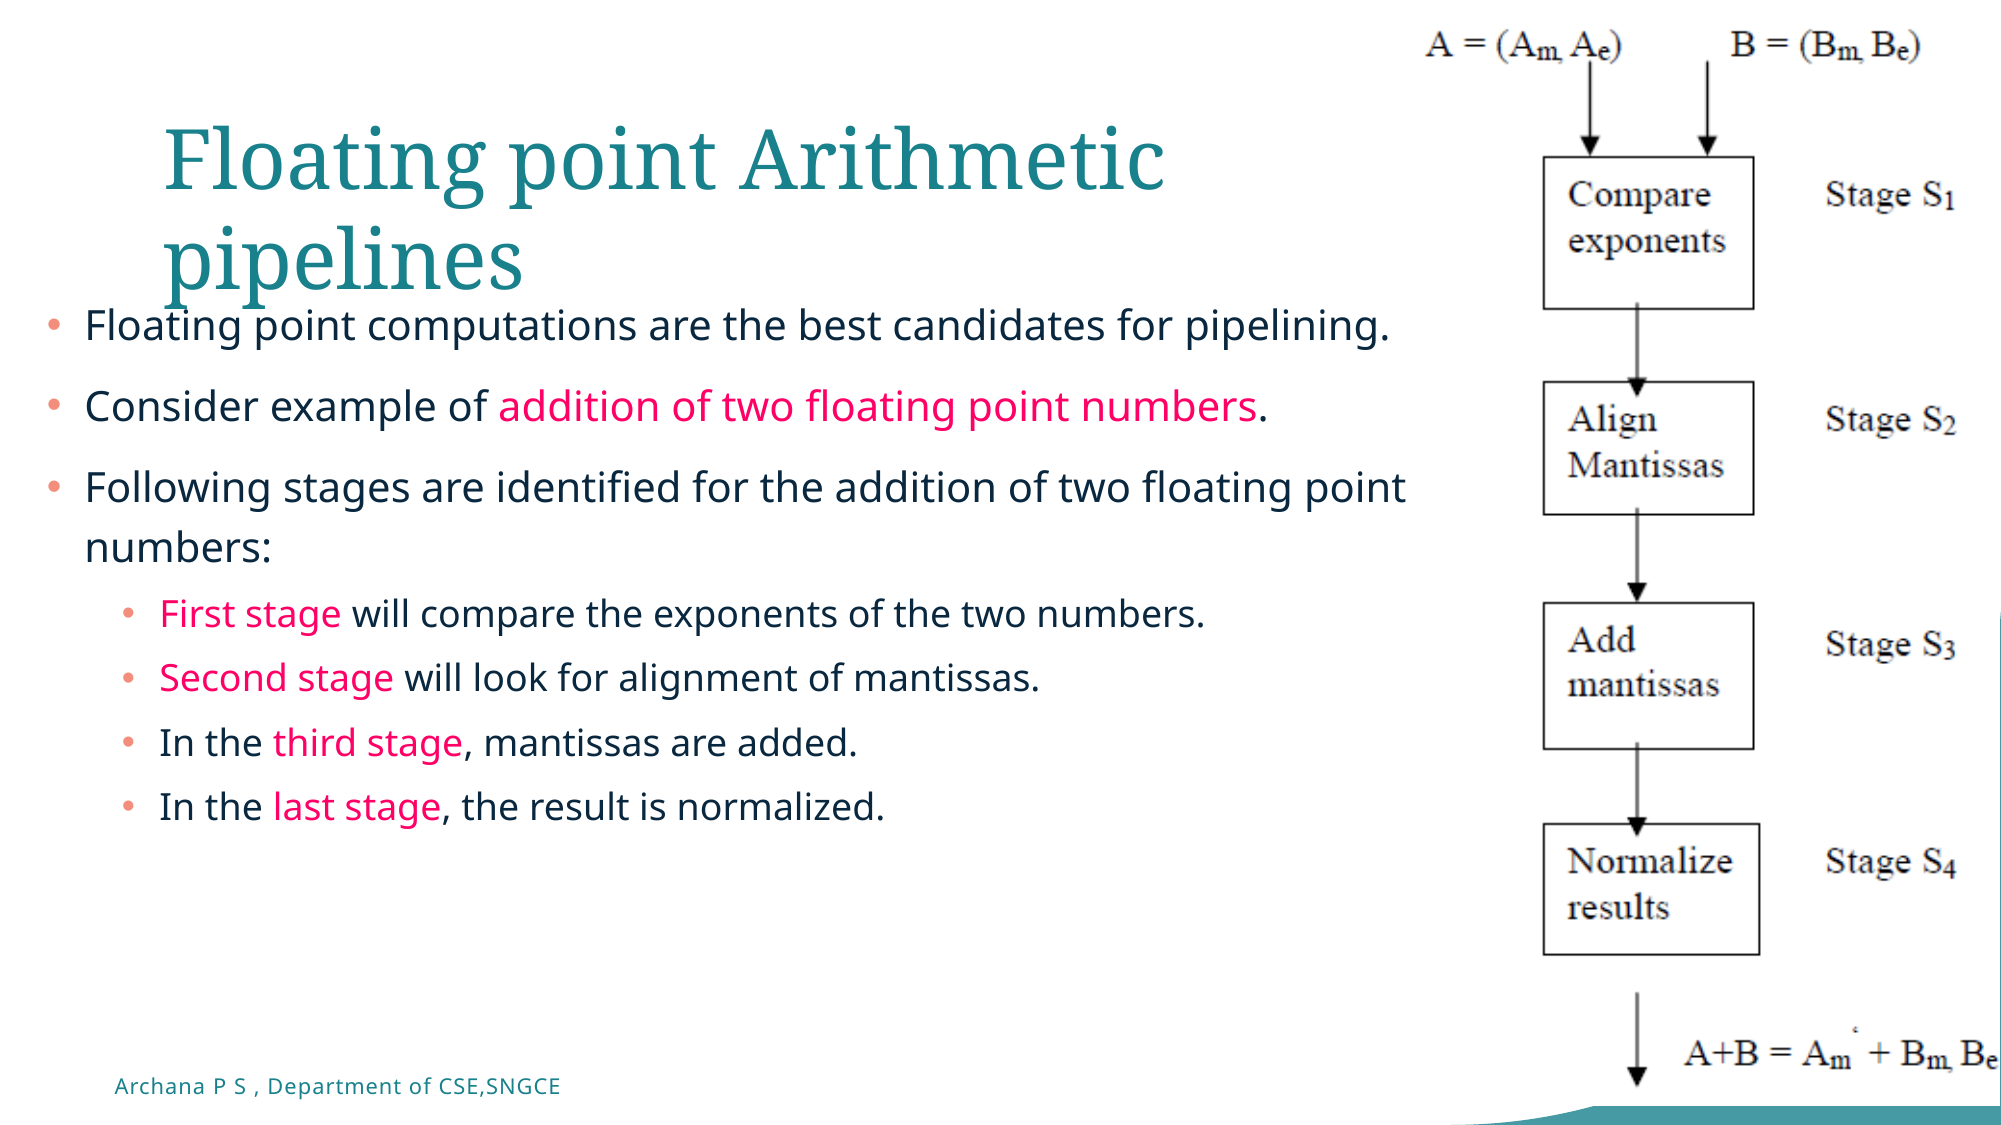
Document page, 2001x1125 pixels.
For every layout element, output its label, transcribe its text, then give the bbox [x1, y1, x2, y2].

slide_number 56 [1868, 1106, 1983, 1116]
picture [1401, 0, 2000, 1106]
list Floating point computations are the best candidates for pipelining. Consider example of addition of two floating point numbers. Following stages are identified for the addition of two floating point numbers: First stage will compare the exponents of the two numbers. Second stage will look for alignment of mantissas. In the third stage, mantissas are added. In the last stage, the result is normalized. [31, 281, 1401, 1077]
title Floating point Arithmetic pipelines [148, 96, 1401, 281]
footer Archana P S , Department of CSE,SNGCE [28, 1056, 648, 1116]
